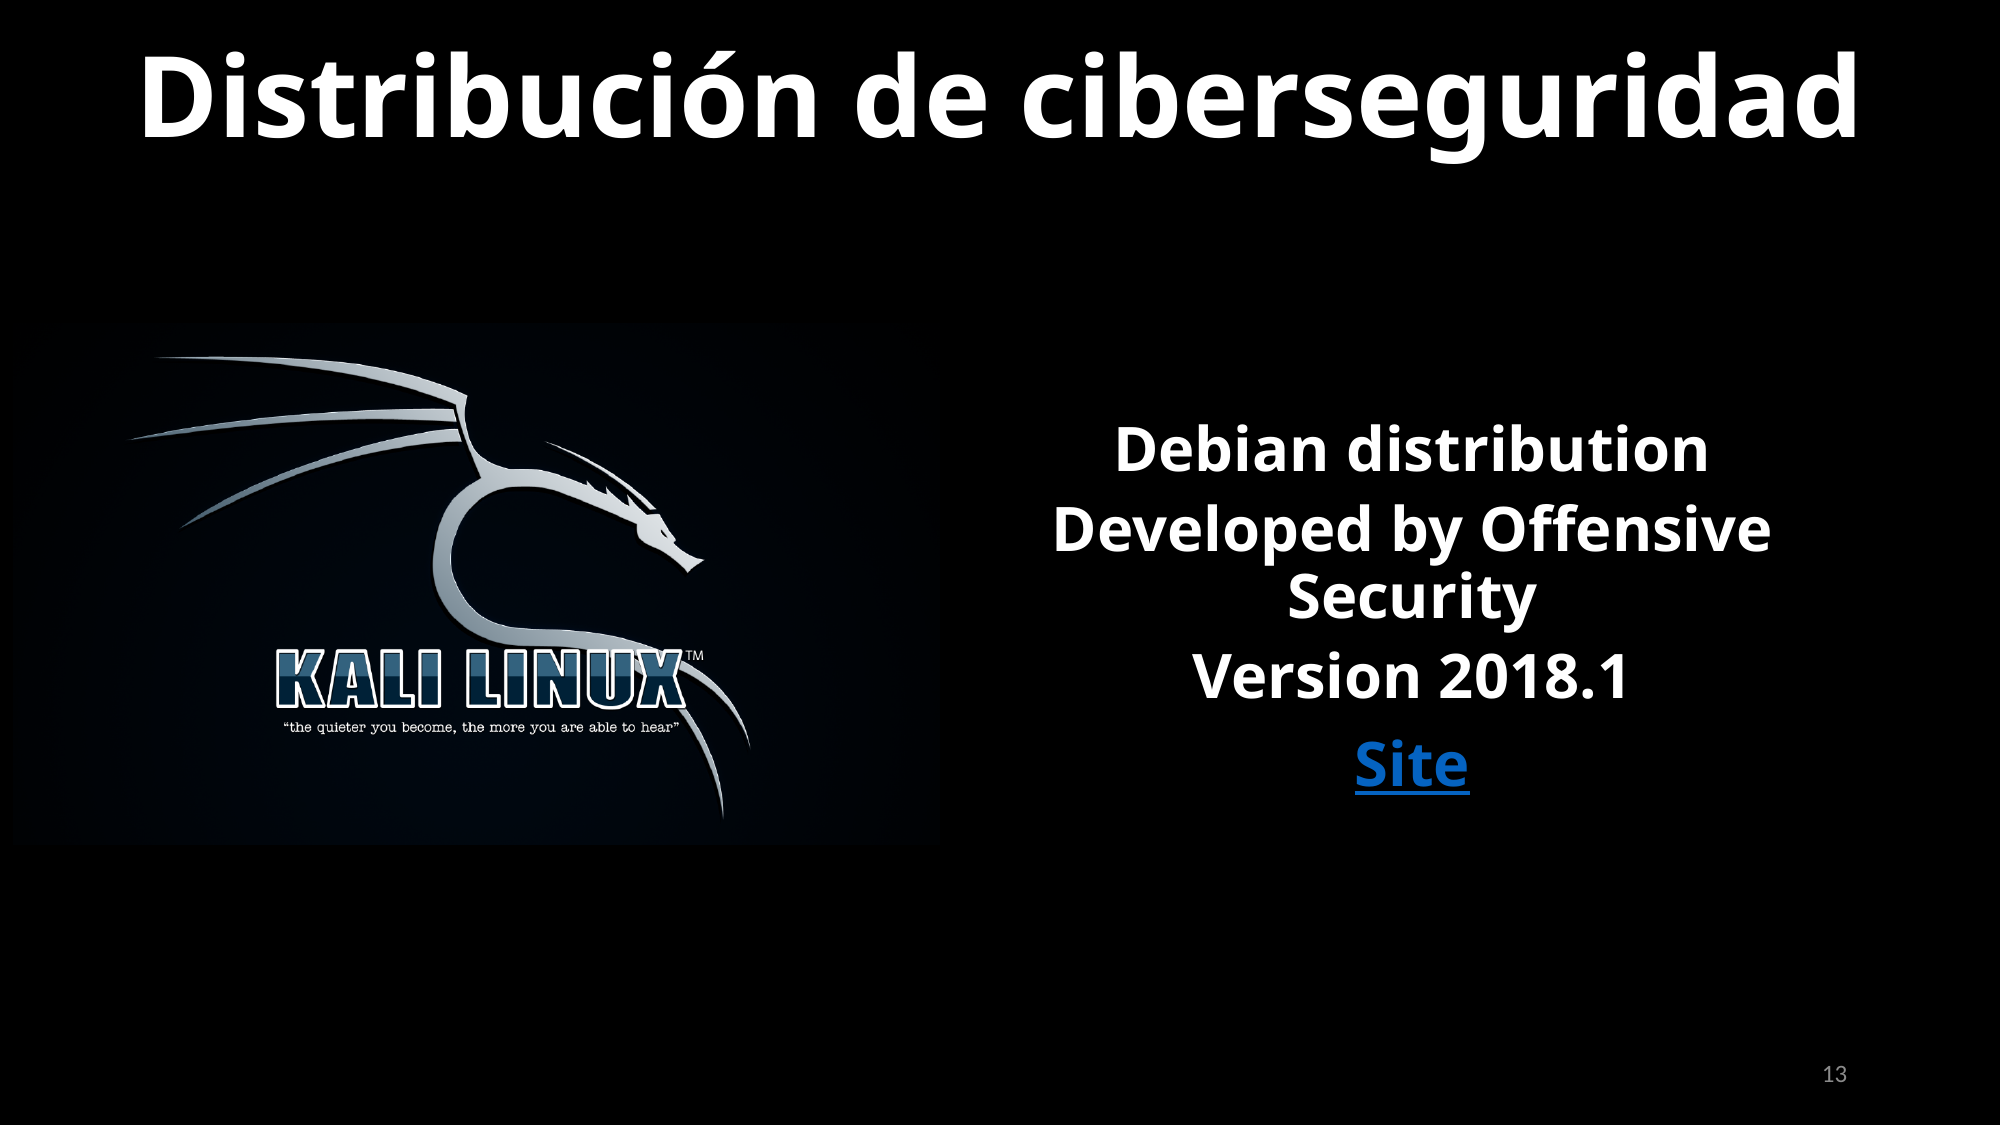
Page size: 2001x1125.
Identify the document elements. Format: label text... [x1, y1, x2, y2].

list Debian distribution Developed by Offensive Security Version 2018.1 Site [972, 323, 1853, 811]
picture [13, 323, 940, 845]
slide_number 13 [1412, 1042, 1863, 1103]
text_box Distribución de ciberseguridad [0, 17, 2000, 167]
